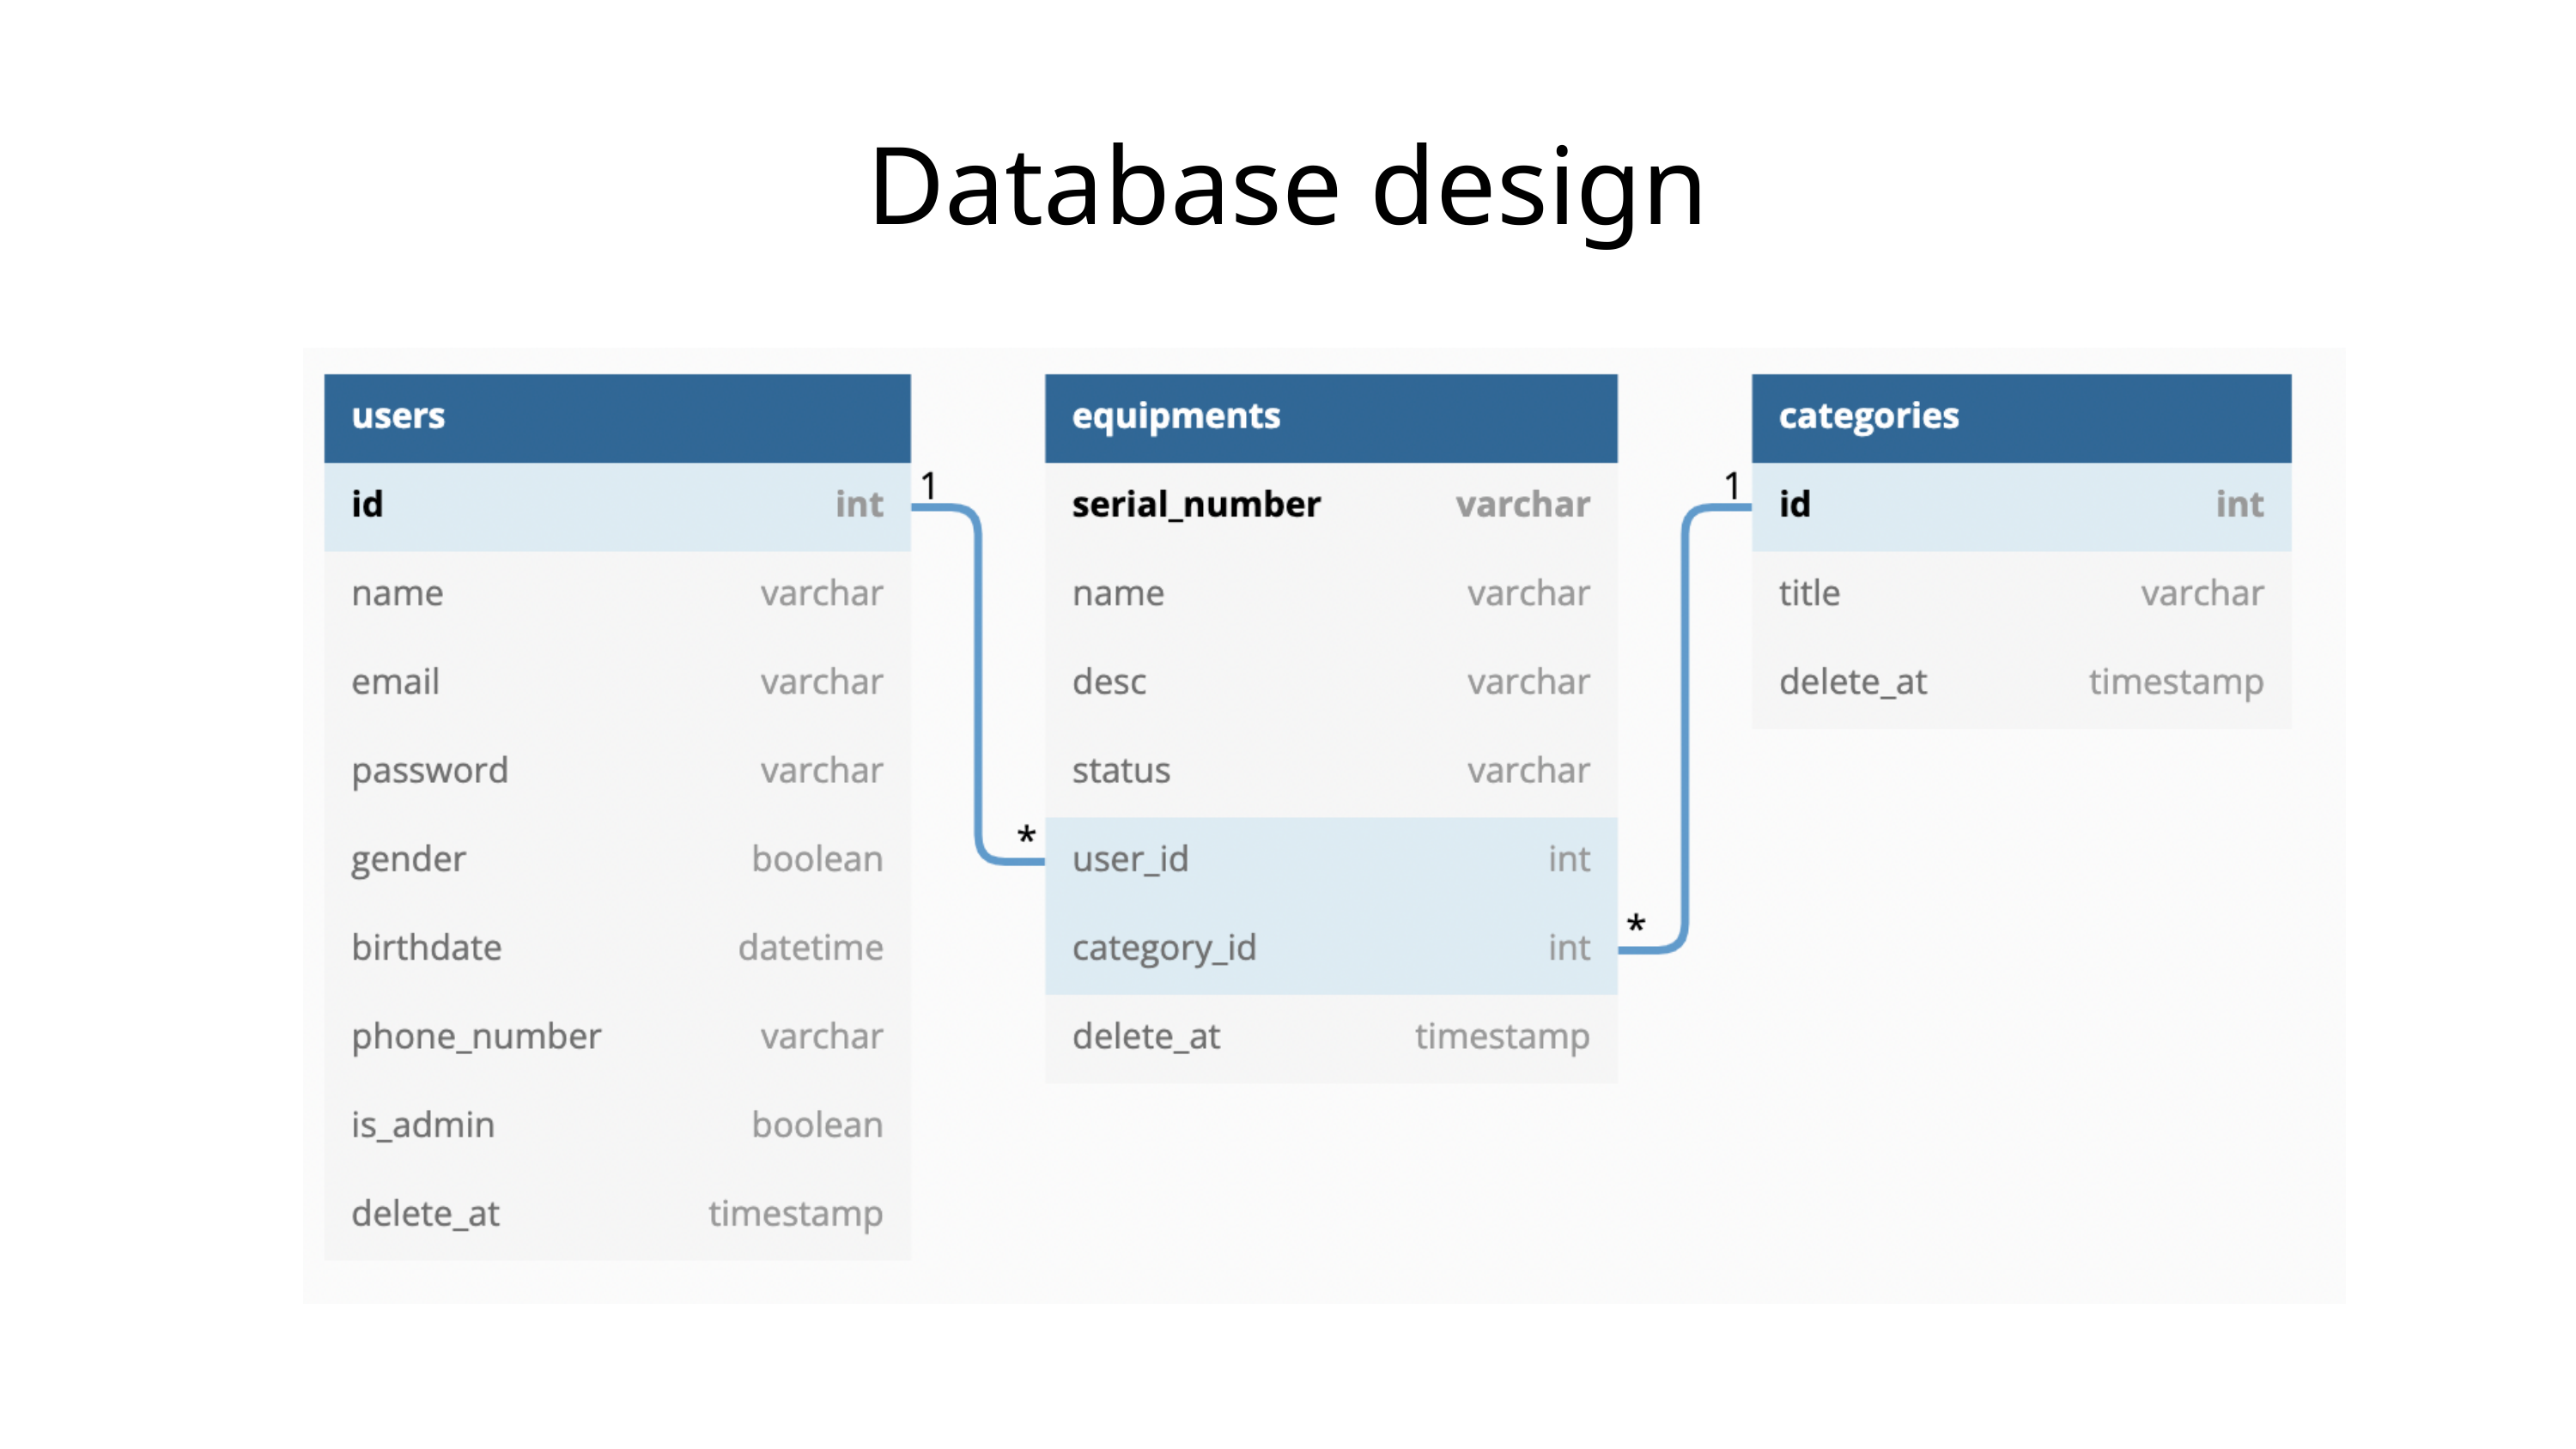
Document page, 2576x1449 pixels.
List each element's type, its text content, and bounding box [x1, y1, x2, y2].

text_box Database design [696, 117, 1880, 246]
picture [303, 347, 2346, 1304]
